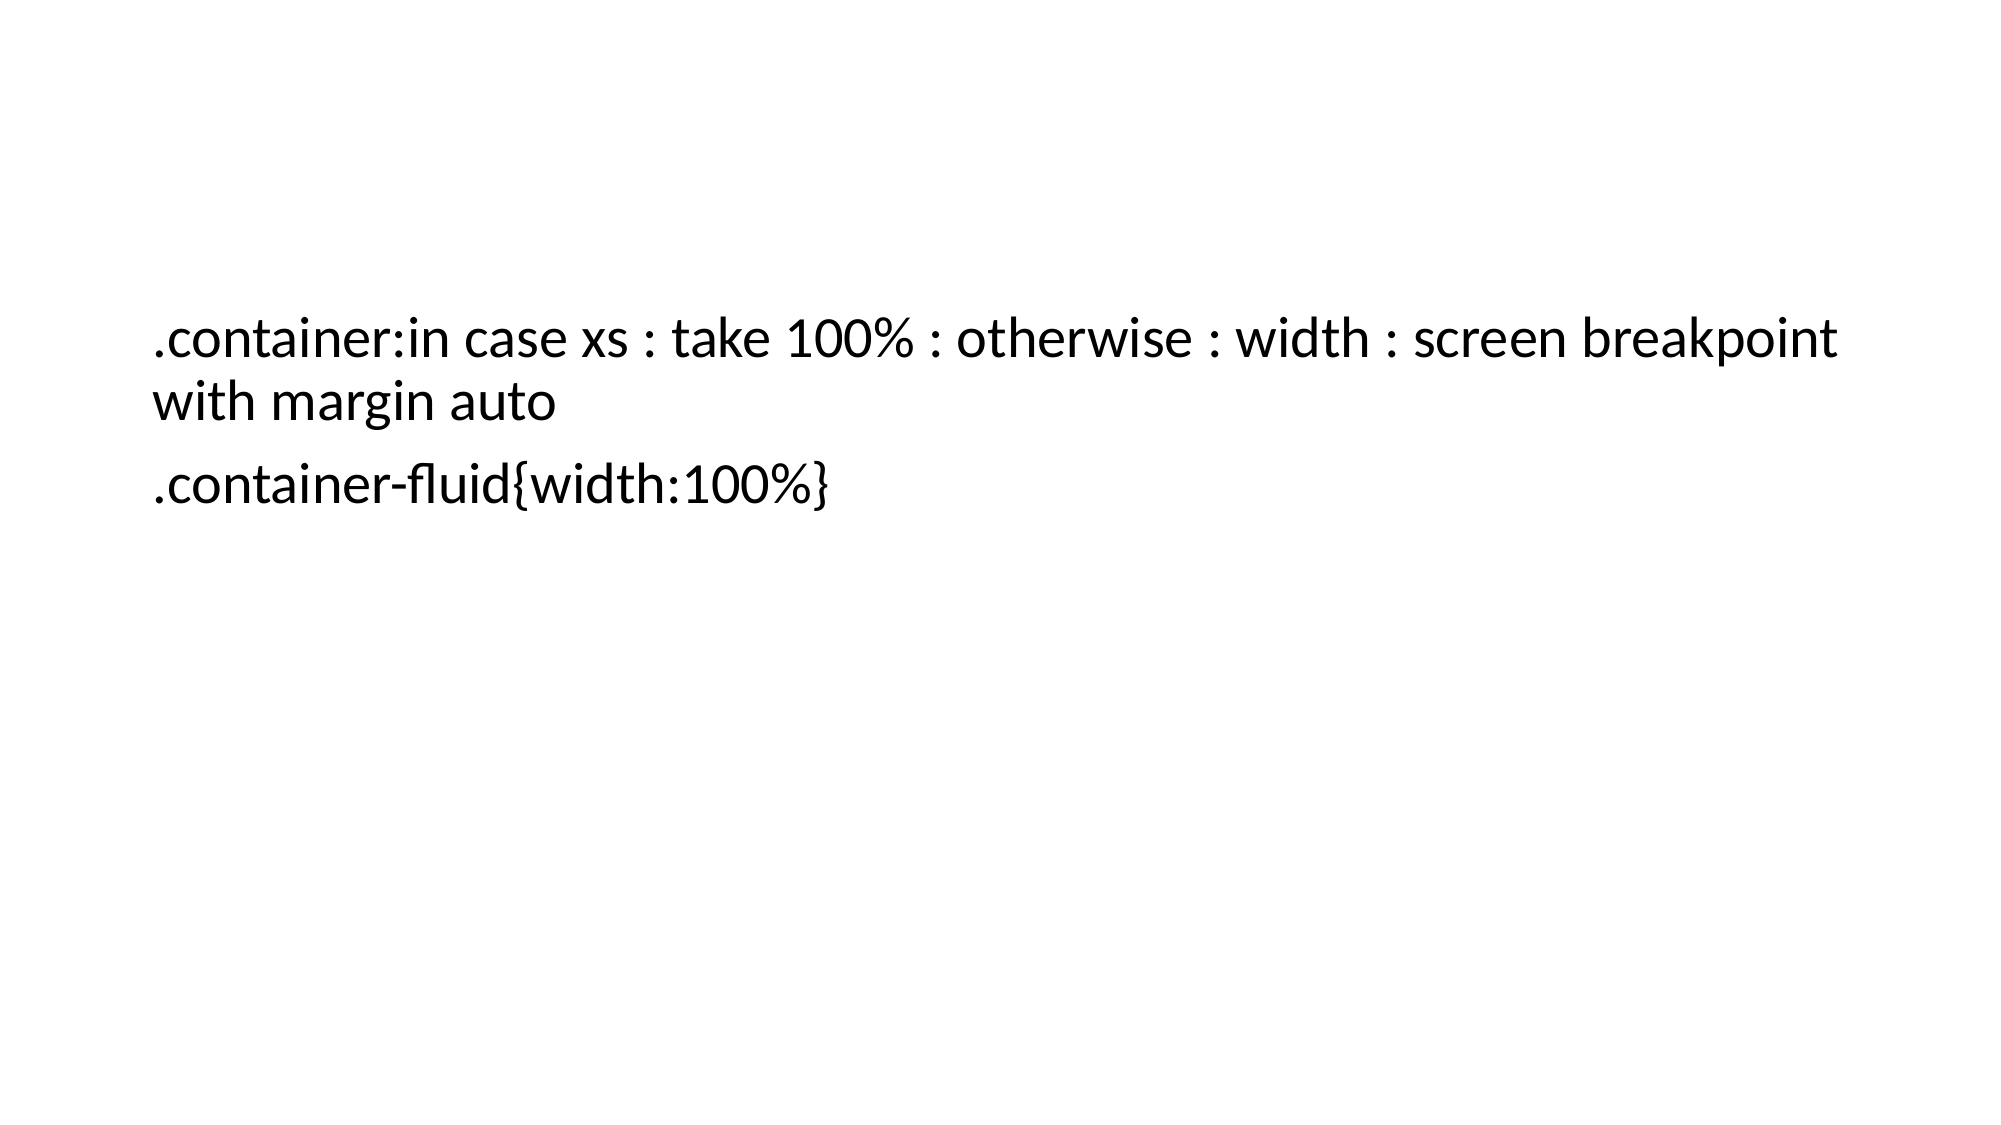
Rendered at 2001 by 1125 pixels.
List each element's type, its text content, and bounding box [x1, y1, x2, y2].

list .container:in case xs : take 100% : otherwise : width : screen breakpoint with margin auto .container-fluid{width:100%} [137, 299, 1863, 1014]
